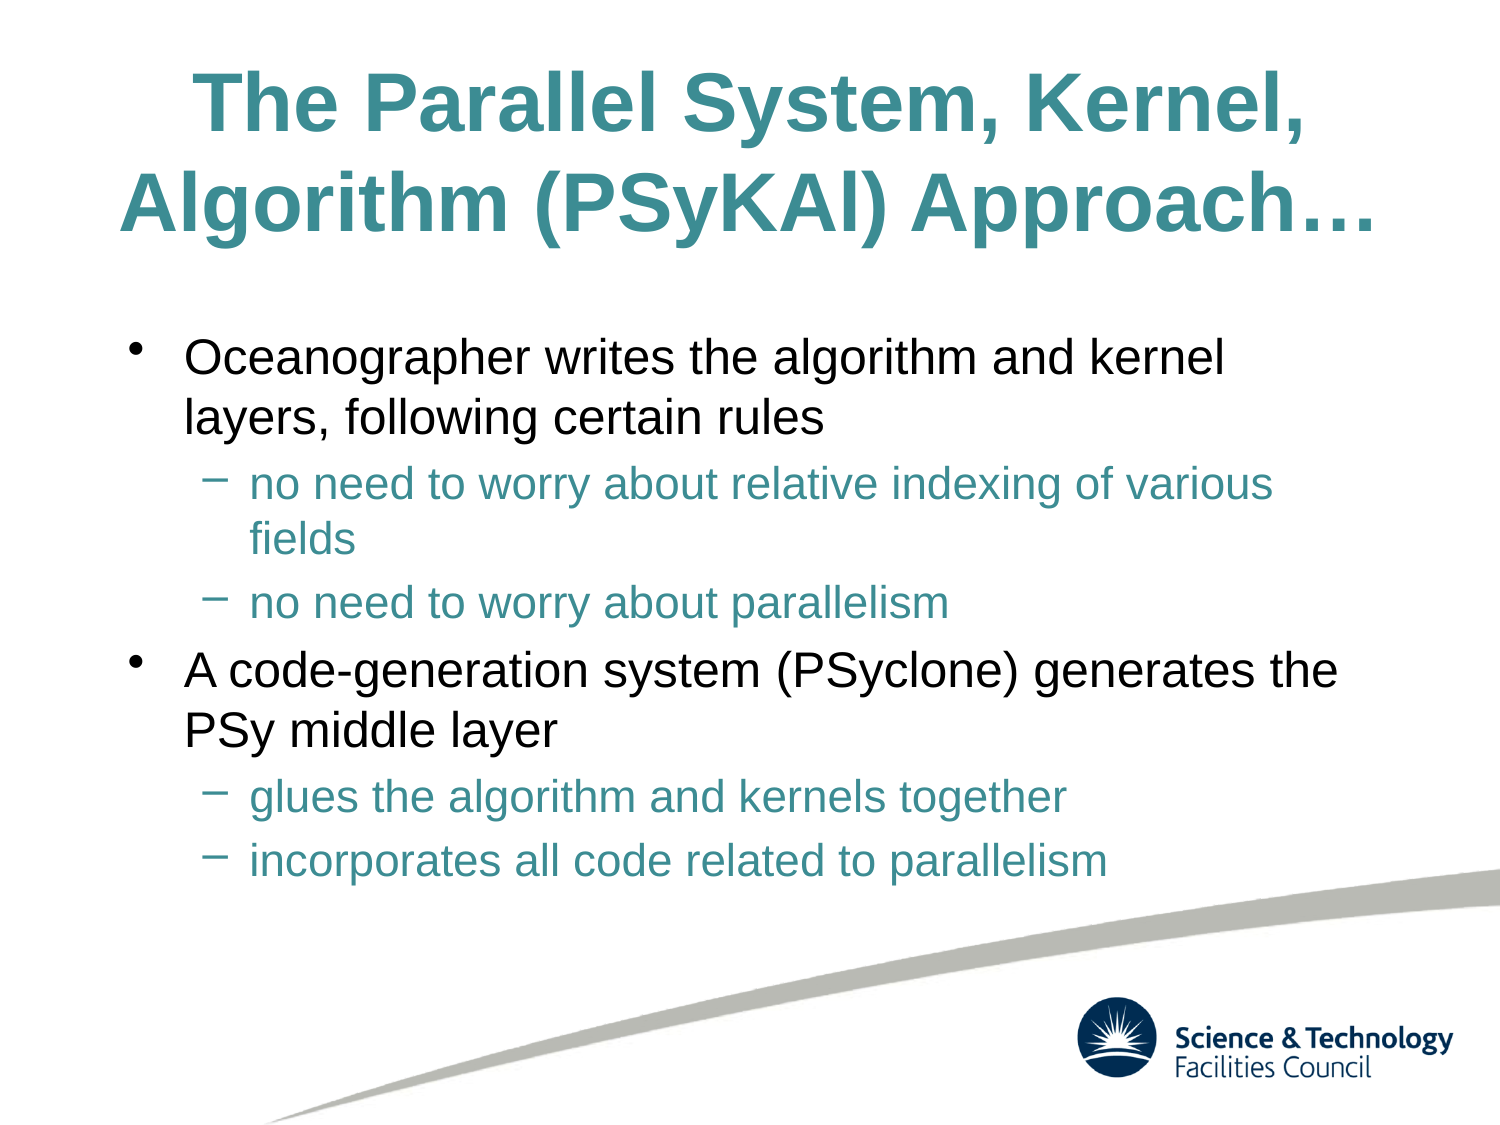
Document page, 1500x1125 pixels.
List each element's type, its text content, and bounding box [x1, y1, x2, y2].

list Oceanographer writes the algorithm and kernel layers, following certain rules no need to worry about relative indexing of various fields no need to worry about parallelism A code-generation system (PSyclone) generates the PSy middle layer glues the algorithm and kernels together incorporates all code related to parallelism [112, 316, 1388, 941]
picture [256, 868, 1500, 1125]
title The Parallel System, Kernel, Algorithm (PSyKAl) Approach… [0, 54, 1500, 243]
